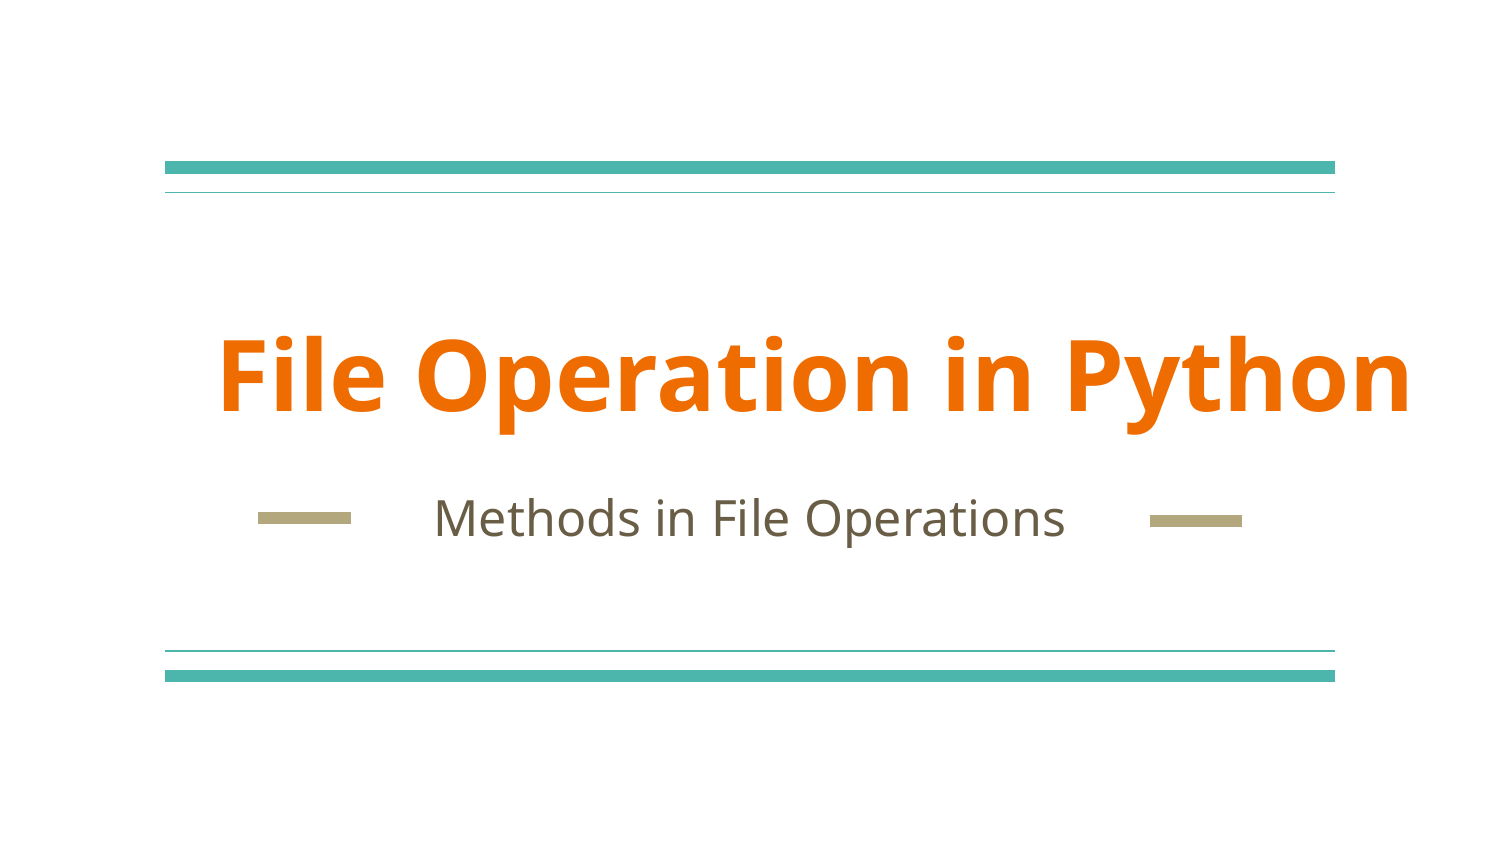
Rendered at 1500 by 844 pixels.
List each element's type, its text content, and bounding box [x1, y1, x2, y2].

title File Operation in Python [164, 287, 1466, 456]
subtitle Methods in File Operations [350, 467, 1150, 598]
